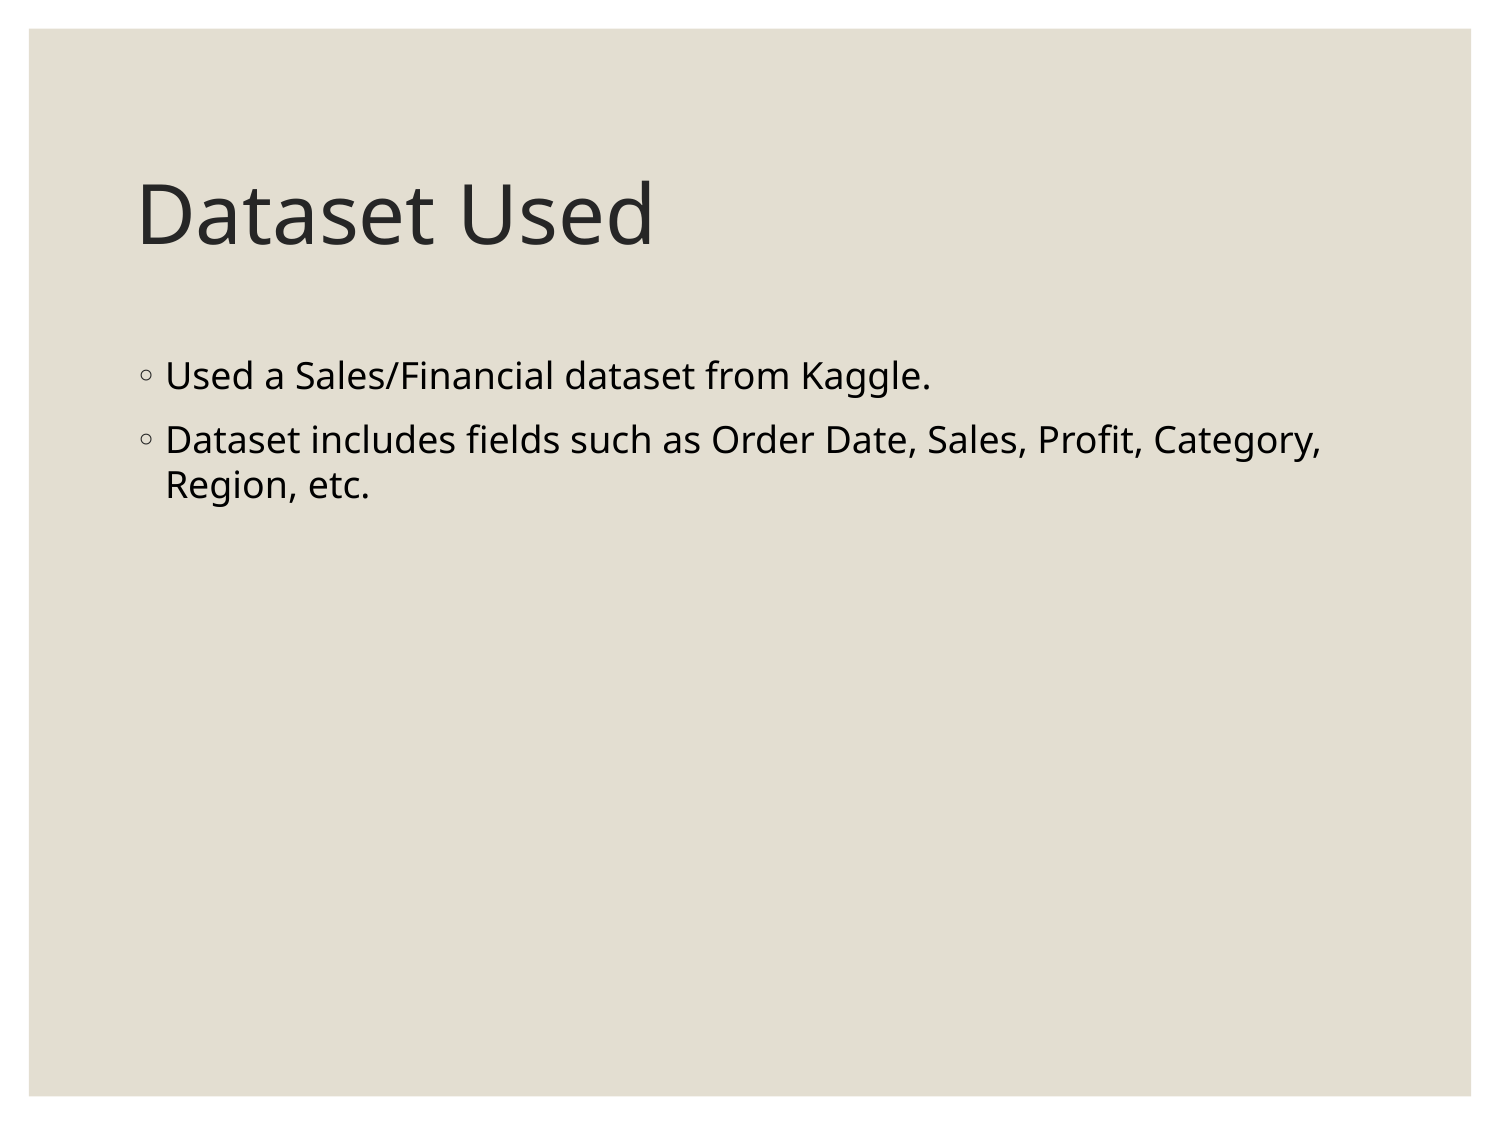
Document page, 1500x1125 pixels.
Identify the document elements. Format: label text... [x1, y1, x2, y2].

title Dataset Used [120, 105, 1380, 331]
list Used a Sales/Financial dataset from Kaggle. Dataset includes fields such as Order Date, Sales, Profit, Category, Region, etc. [120, 345, 1380, 990]
